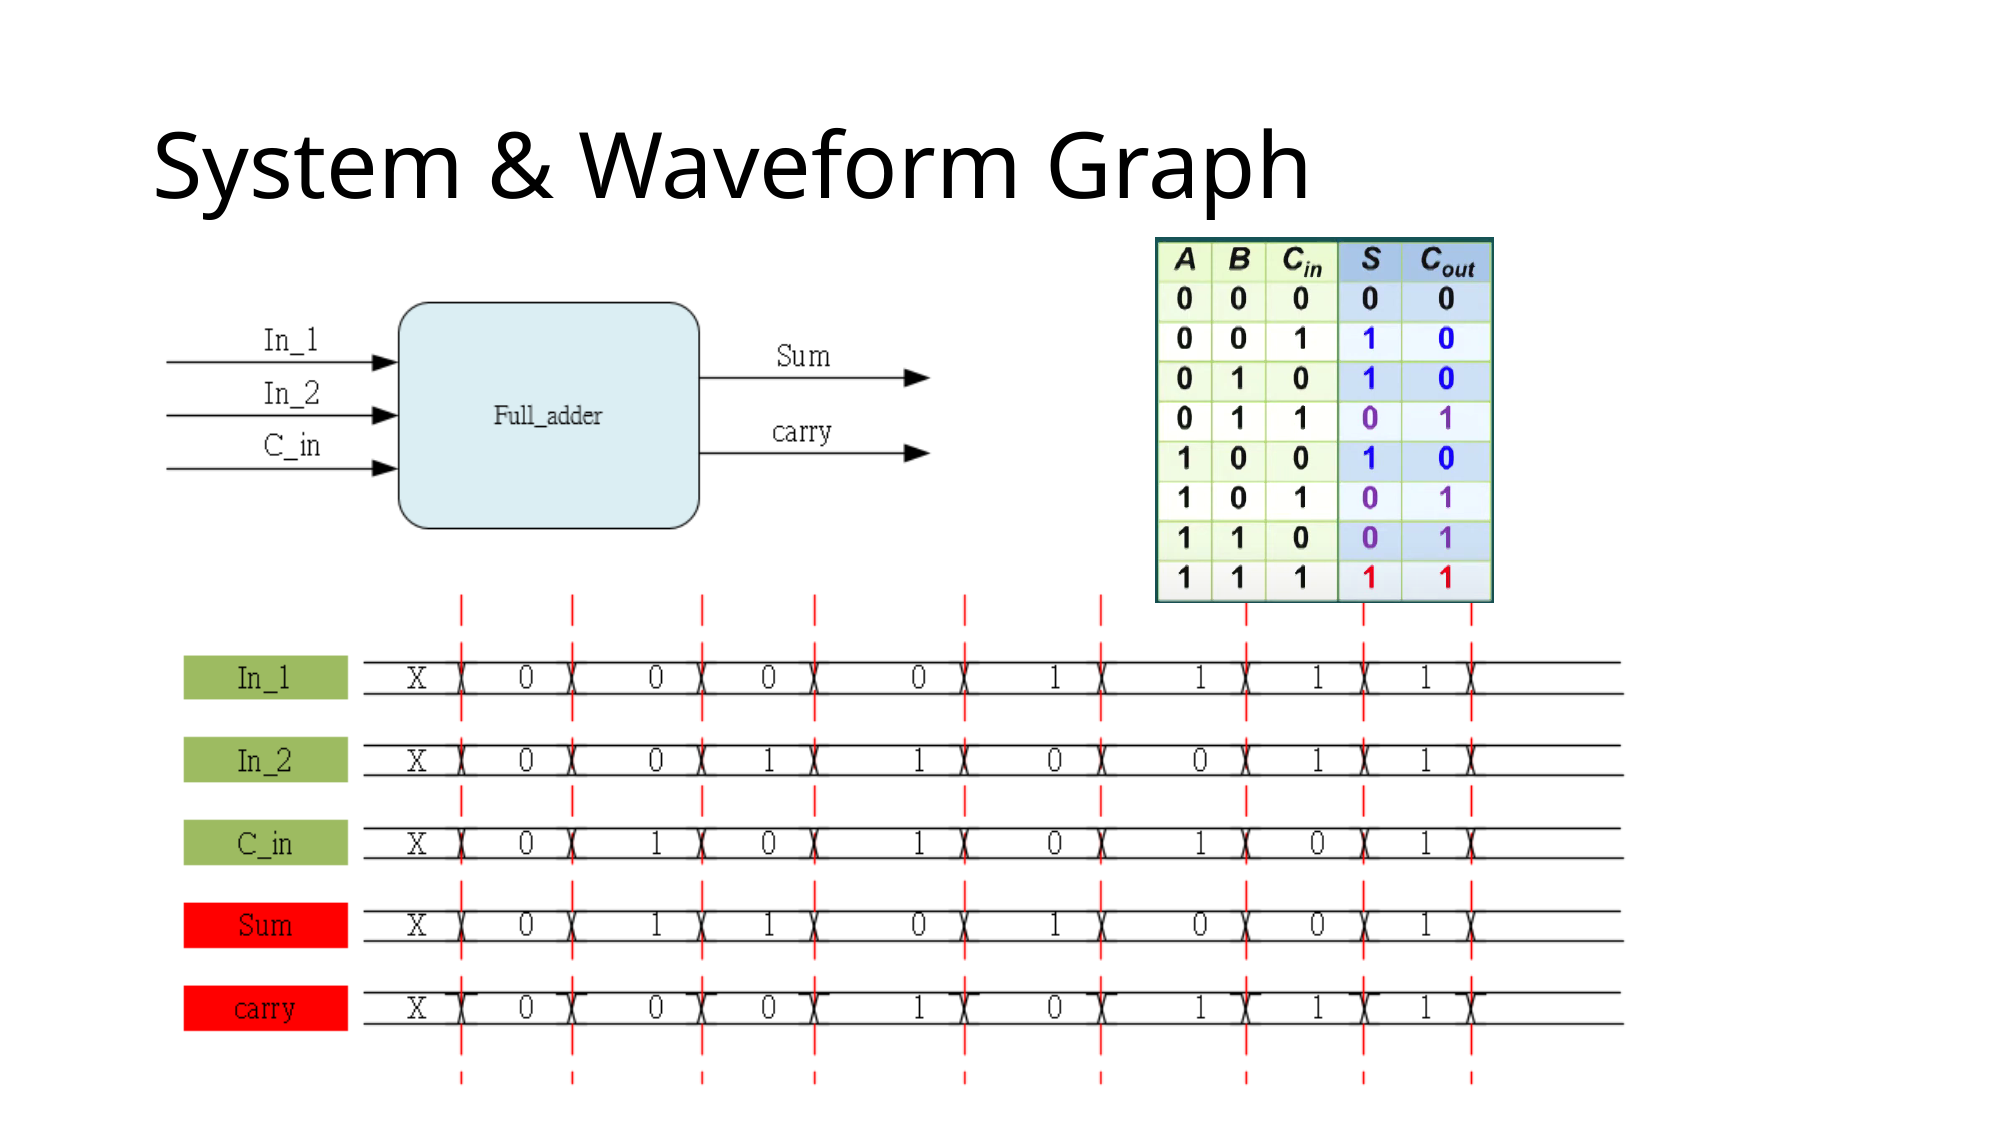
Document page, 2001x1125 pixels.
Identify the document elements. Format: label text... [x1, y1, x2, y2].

picture [145, 237, 1643, 1086]
picture [137, 277, 938, 539]
title System & Waveform Graph [137, 59, 1863, 278]
